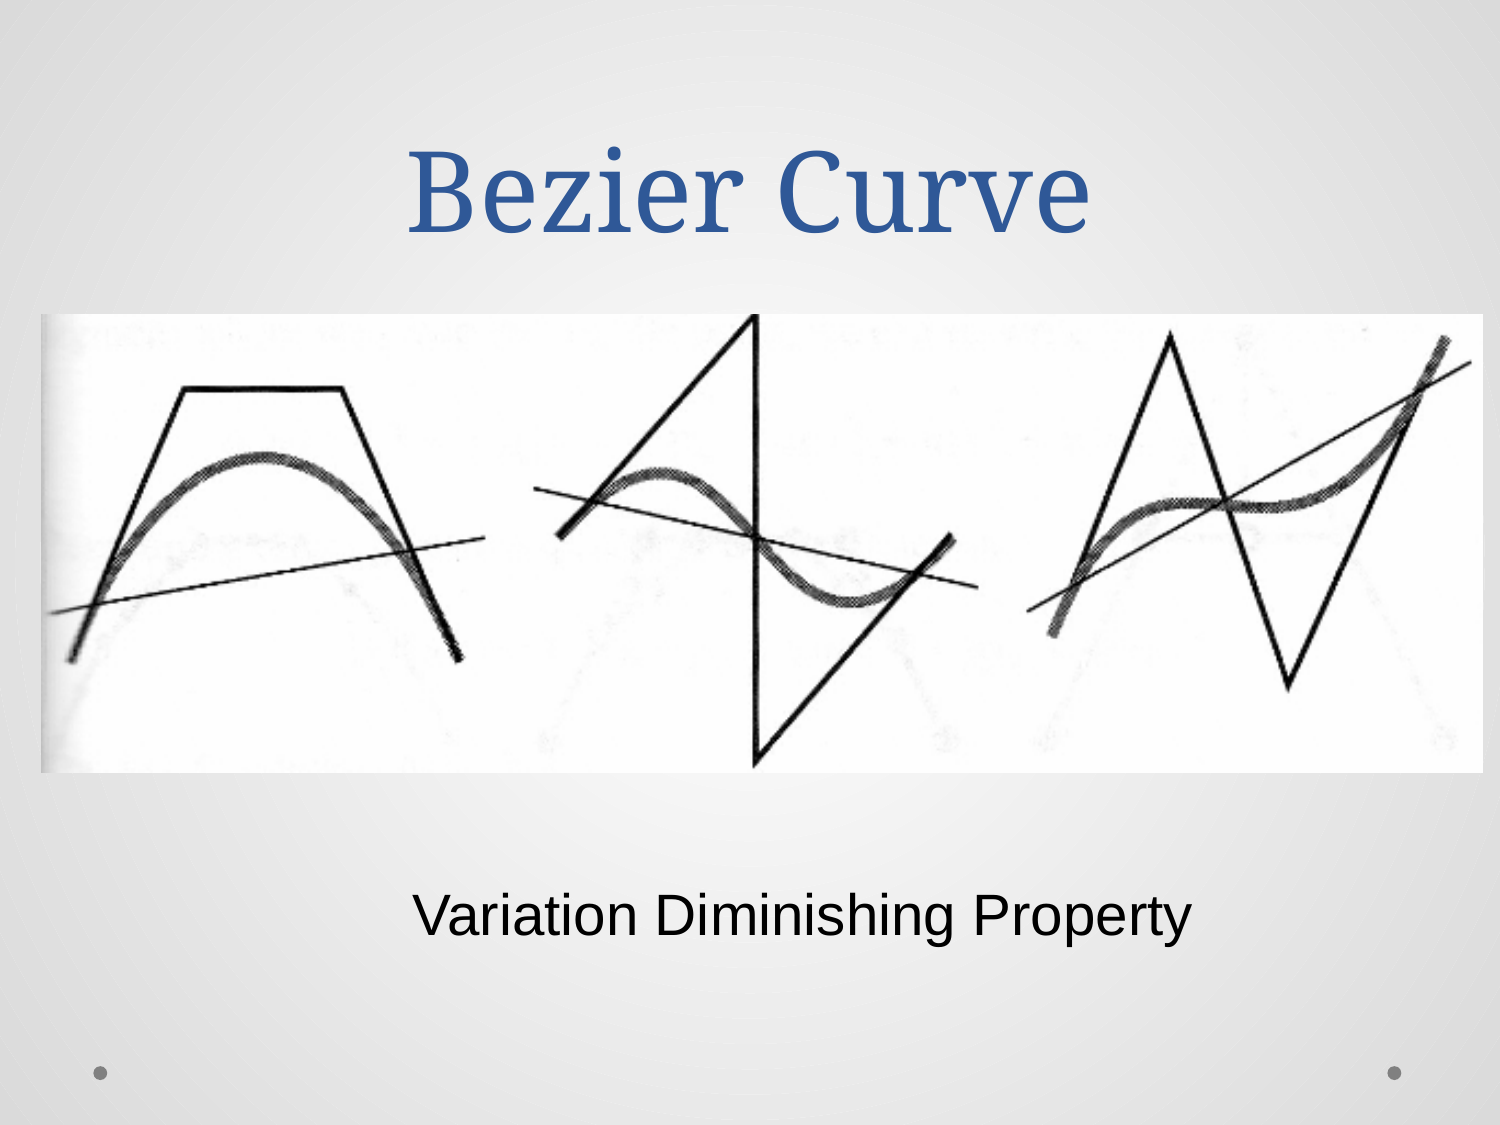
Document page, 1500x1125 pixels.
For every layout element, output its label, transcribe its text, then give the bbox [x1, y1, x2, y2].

title Bezier Curve [75, 0, 1425, 263]
picture [40, 314, 1483, 773]
text_box Variation Diminishing Property [398, 869, 1210, 955]
